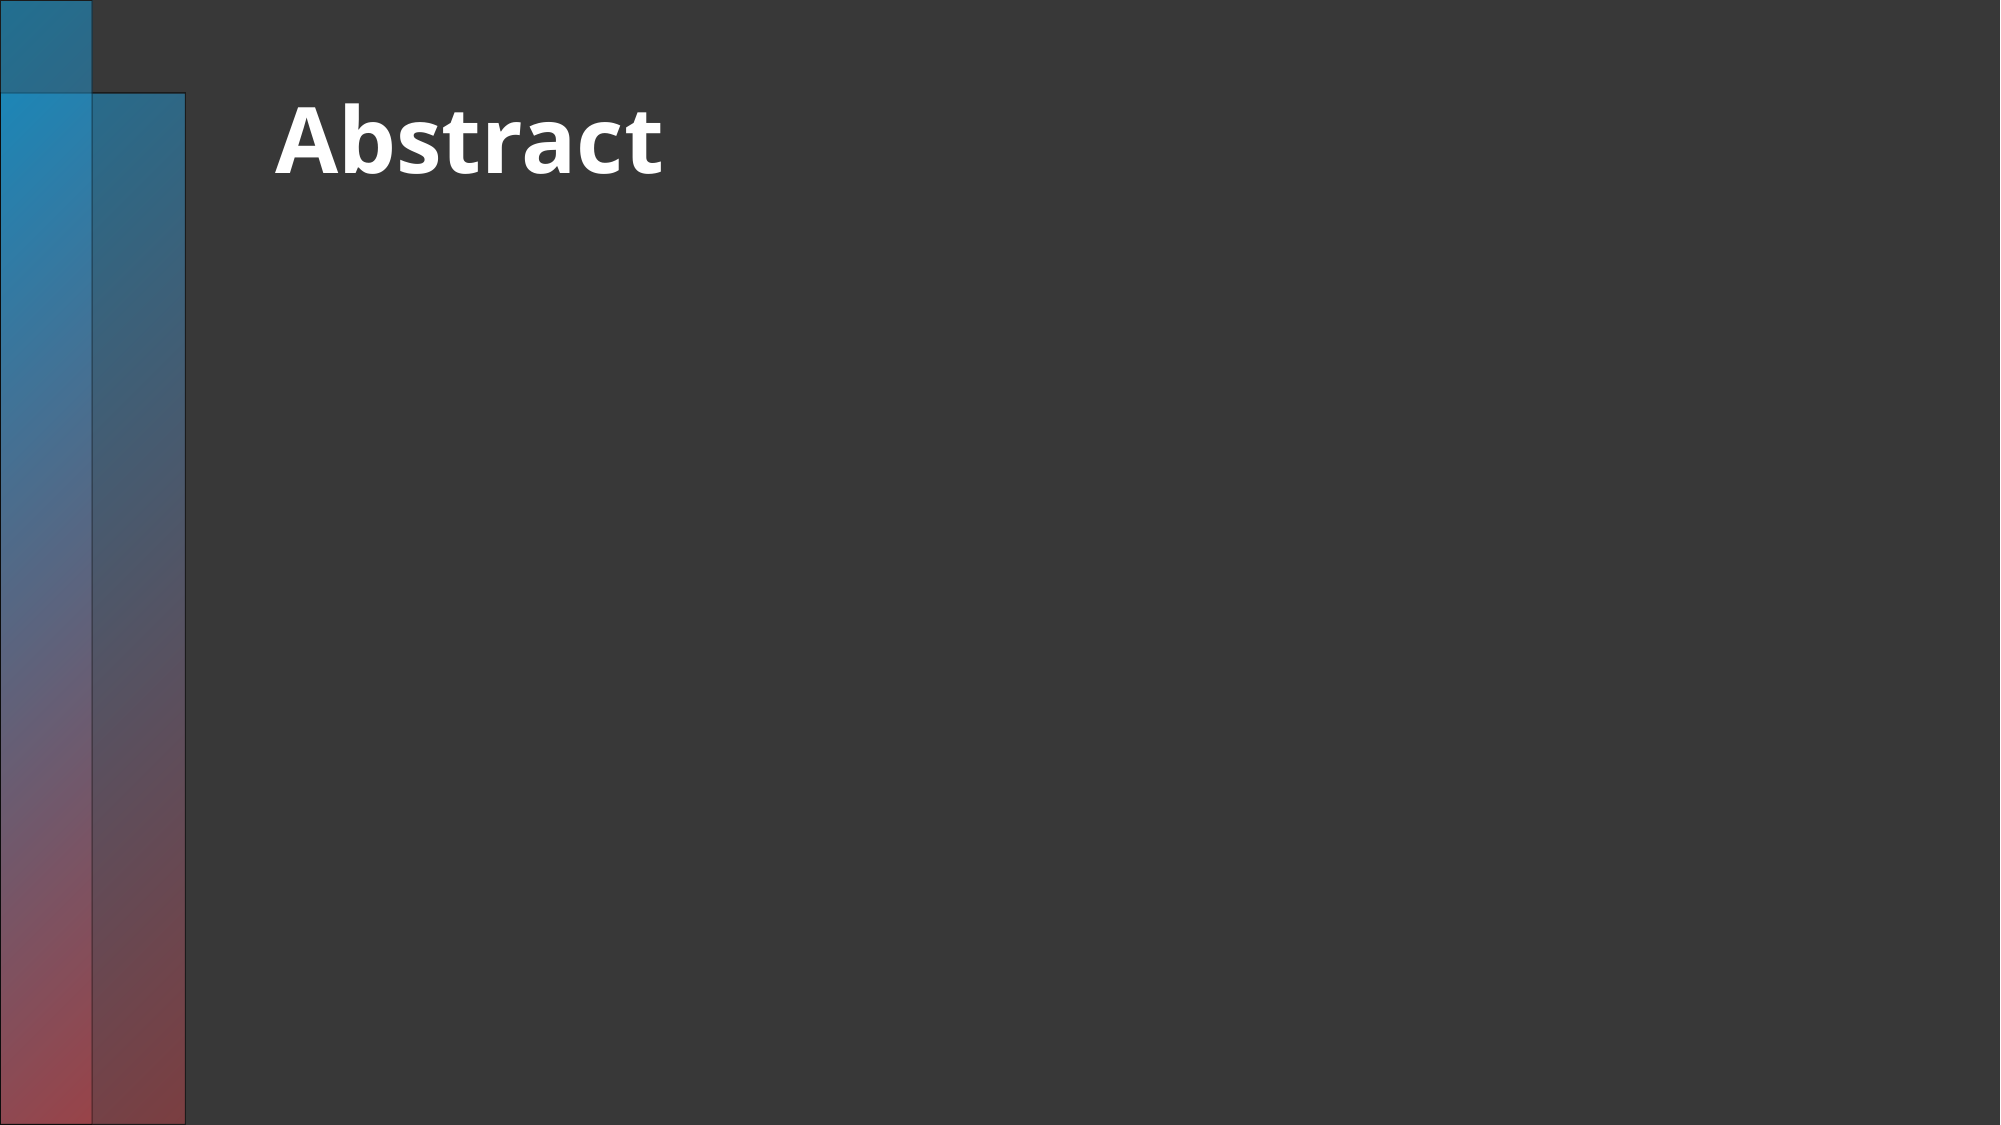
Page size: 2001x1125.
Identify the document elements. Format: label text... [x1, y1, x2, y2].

title Abstract [260, 74, 1817, 329]
